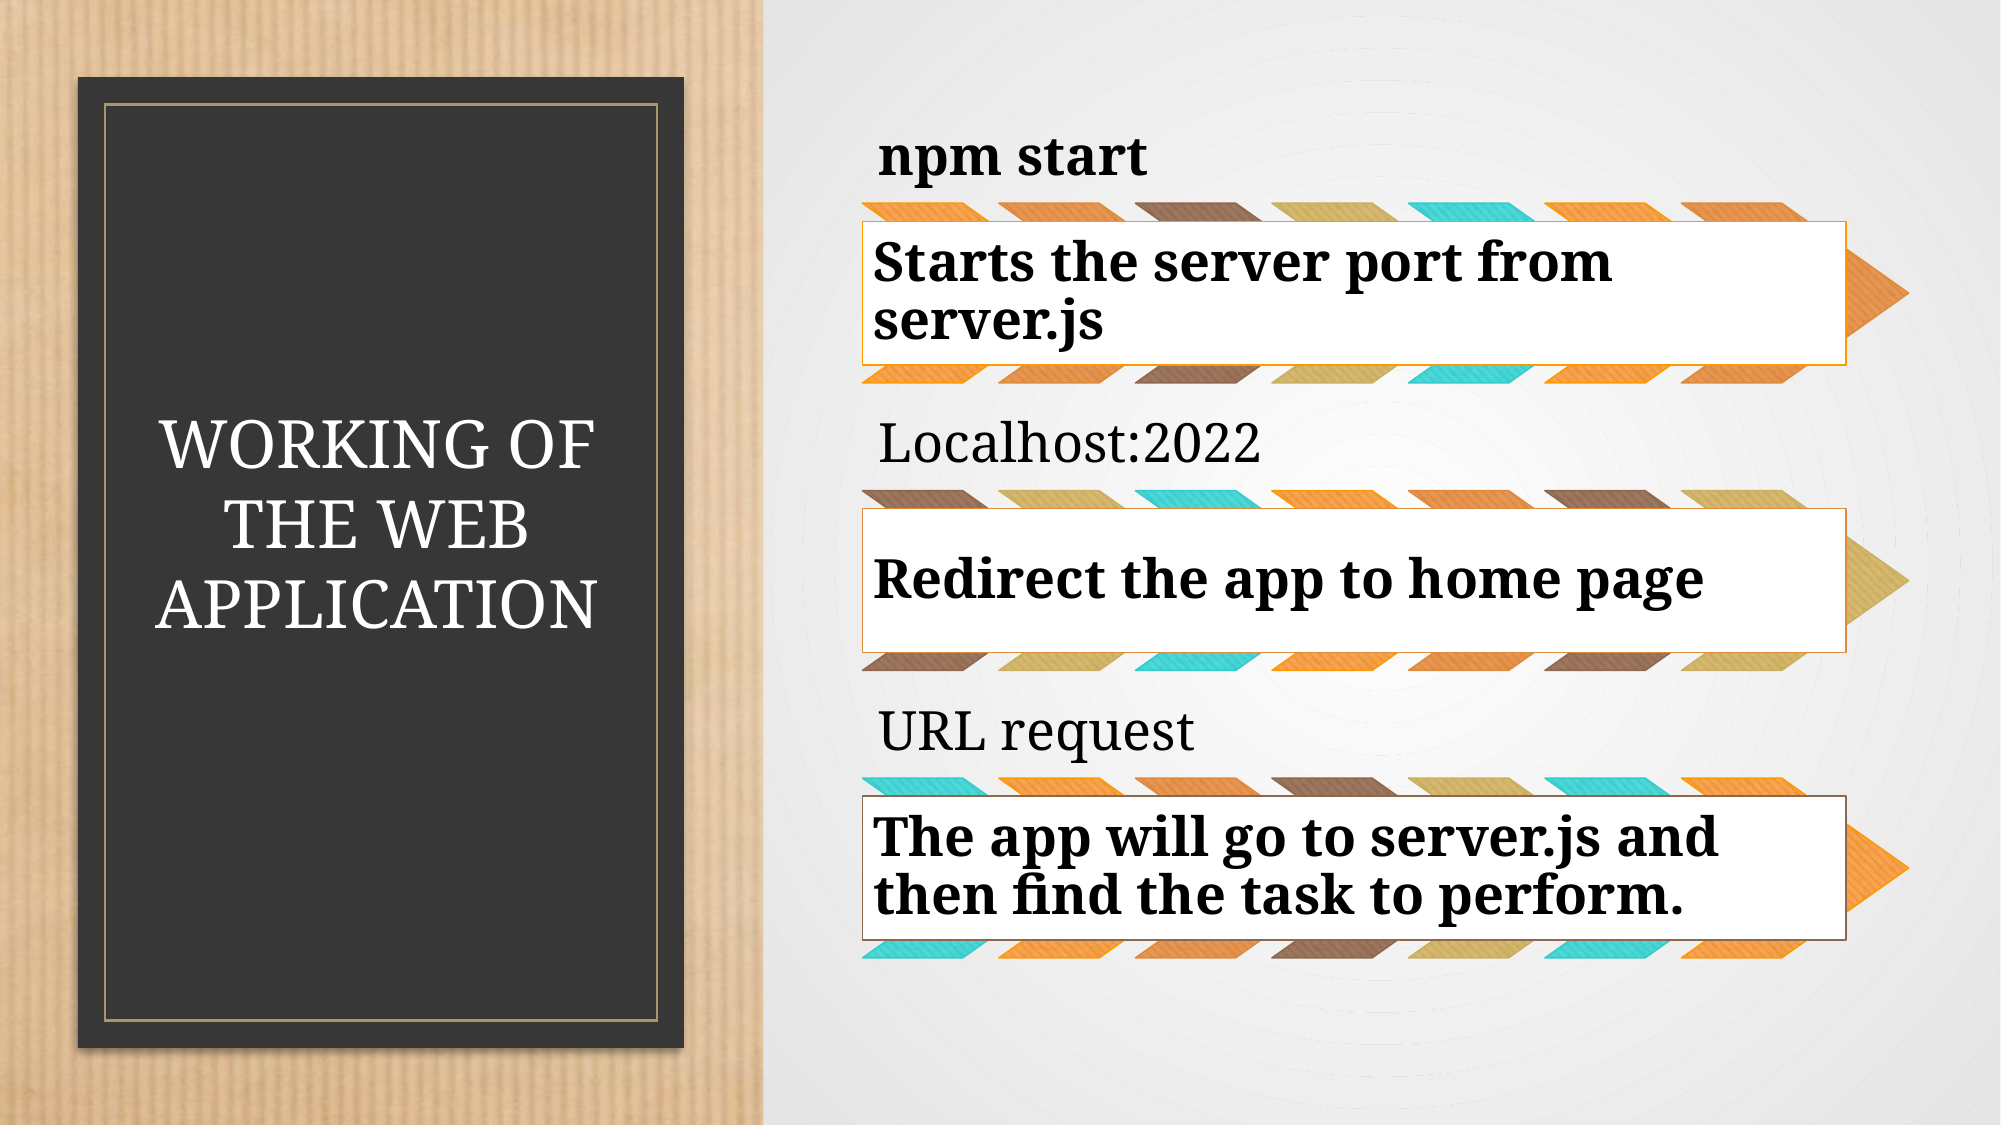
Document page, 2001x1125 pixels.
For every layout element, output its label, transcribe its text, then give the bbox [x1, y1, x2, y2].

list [845, 50, 1926, 1023]
text_box [104, 103, 658, 1021]
text_box [77, 76, 685, 1049]
text_box [762, 0, 2000, 1125]
title WORKING OF THE WEB APPLICATION [119, 156, 636, 968]
text_box [0, 0, 762, 1125]
